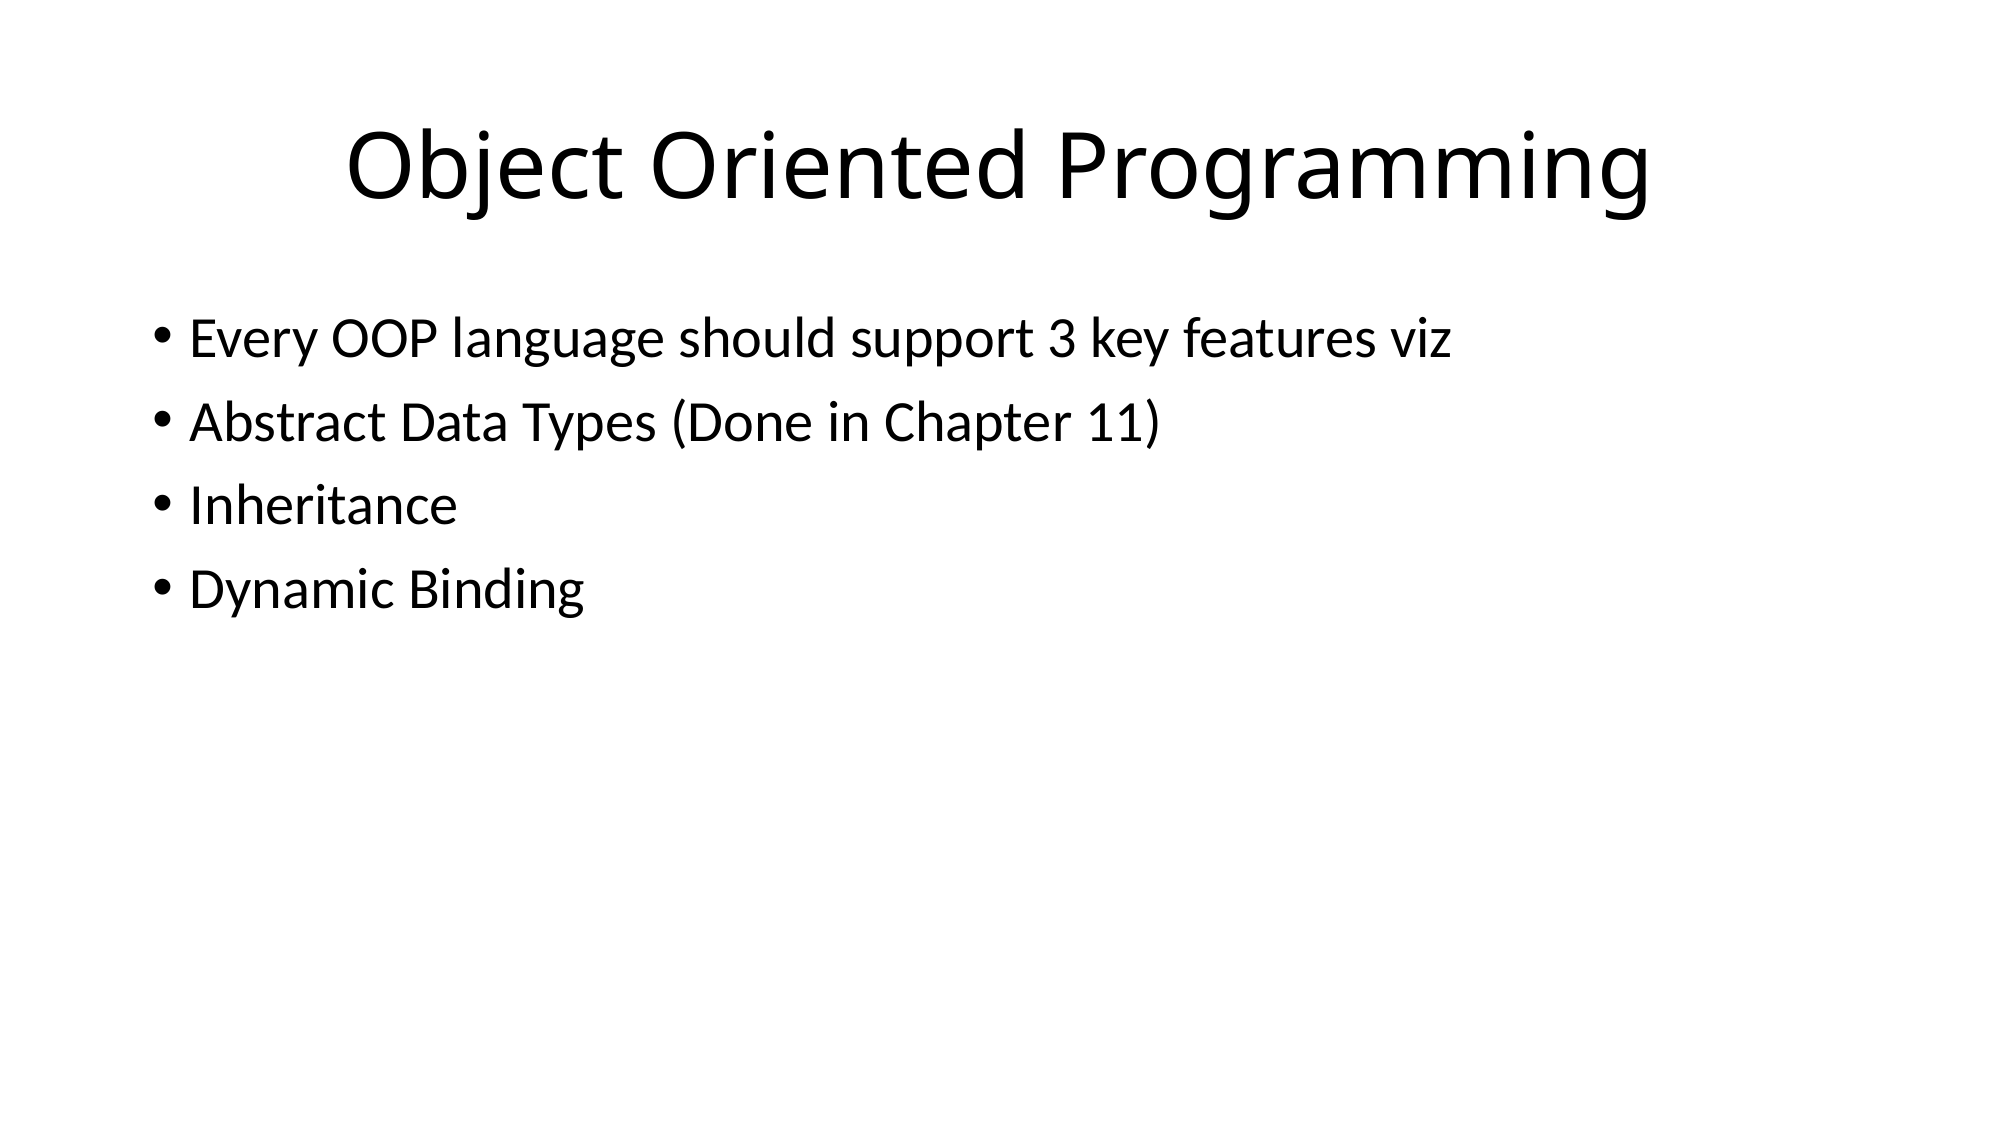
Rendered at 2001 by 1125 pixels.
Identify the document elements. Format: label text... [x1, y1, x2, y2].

title Object Oriented Programming [137, 59, 1863, 278]
list Every OOP language should support 3 key features viz Abstract Data Types (Done in Chapter 11) Inheritance Dynamic Binding [137, 299, 1863, 1014]
